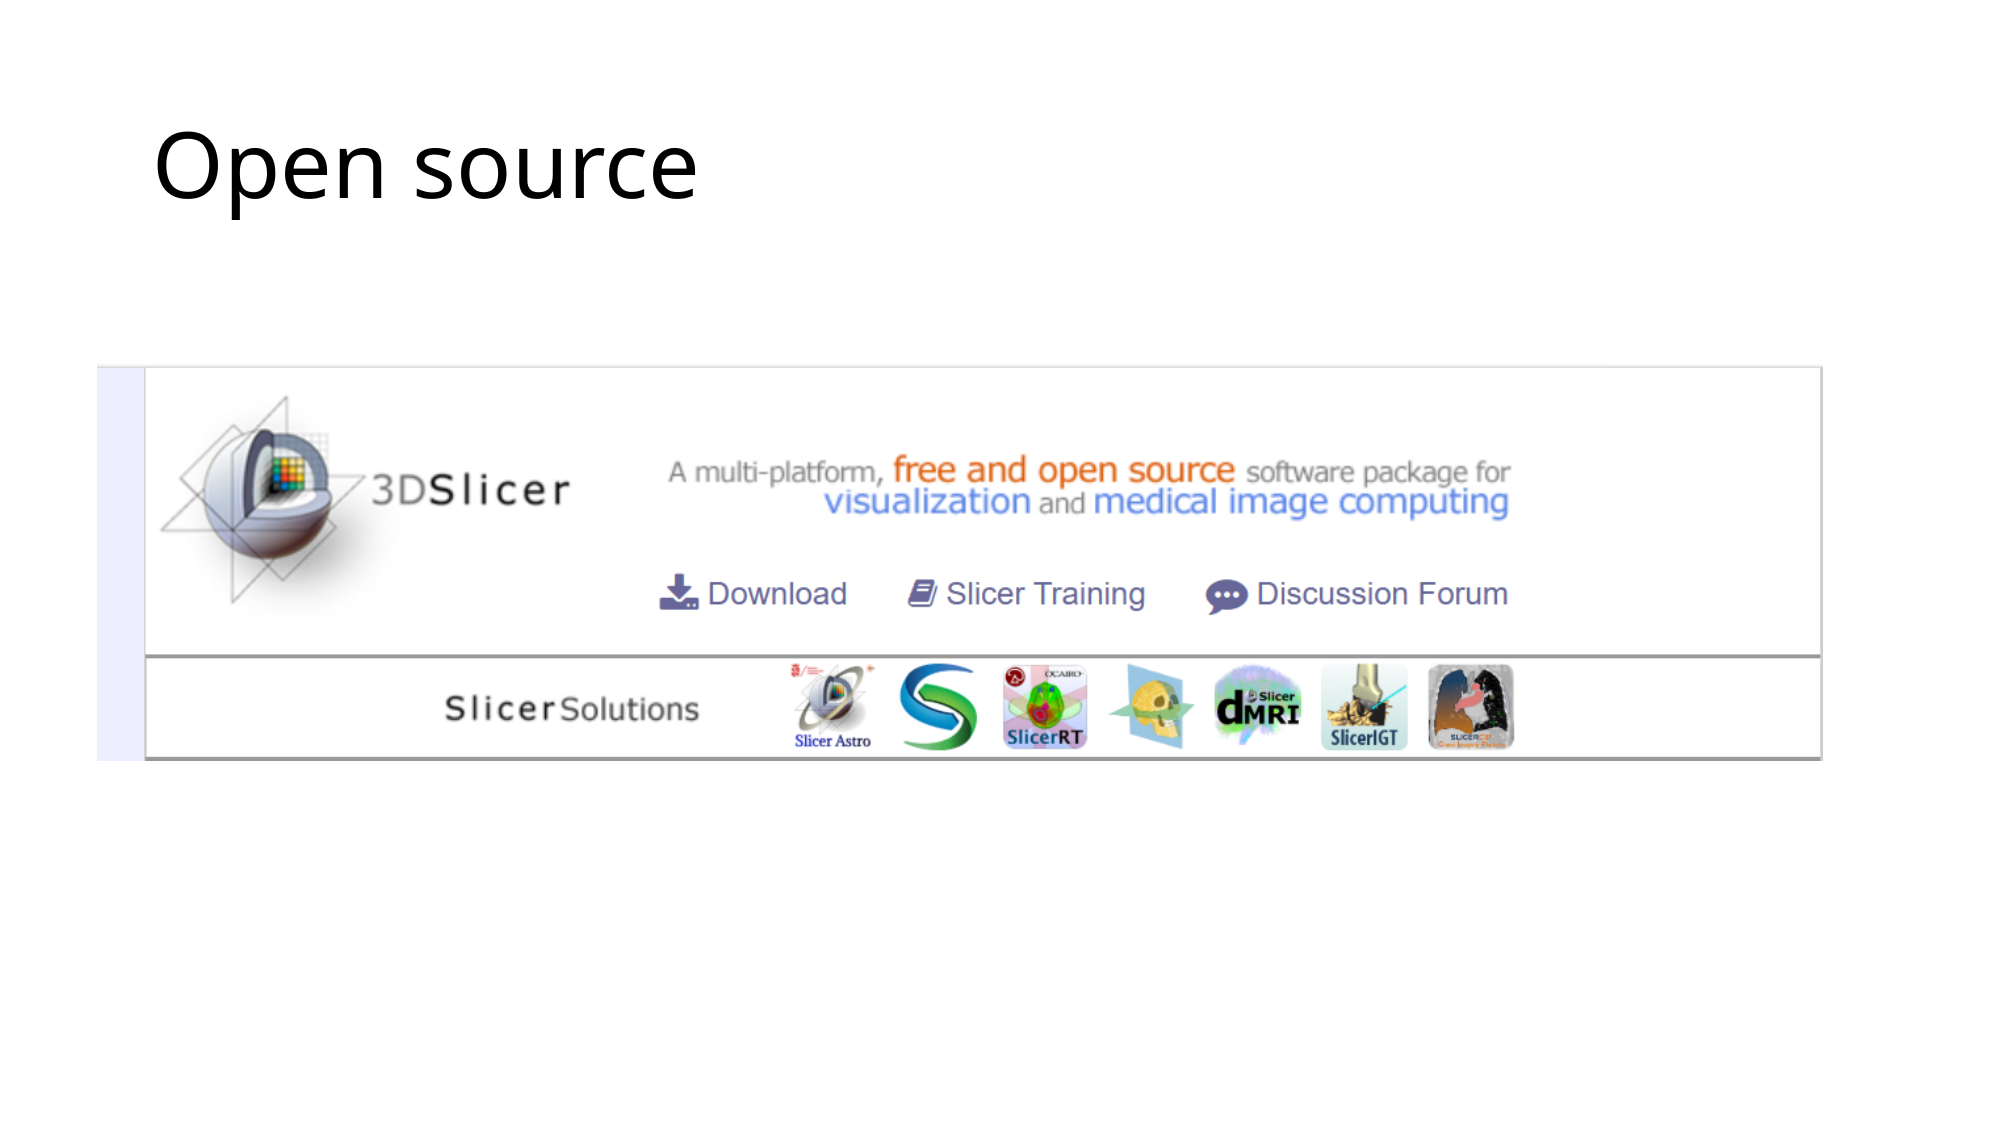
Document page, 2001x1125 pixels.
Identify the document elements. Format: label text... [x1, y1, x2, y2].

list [97, 364, 1823, 761]
title Open source [137, 59, 1863, 278]
